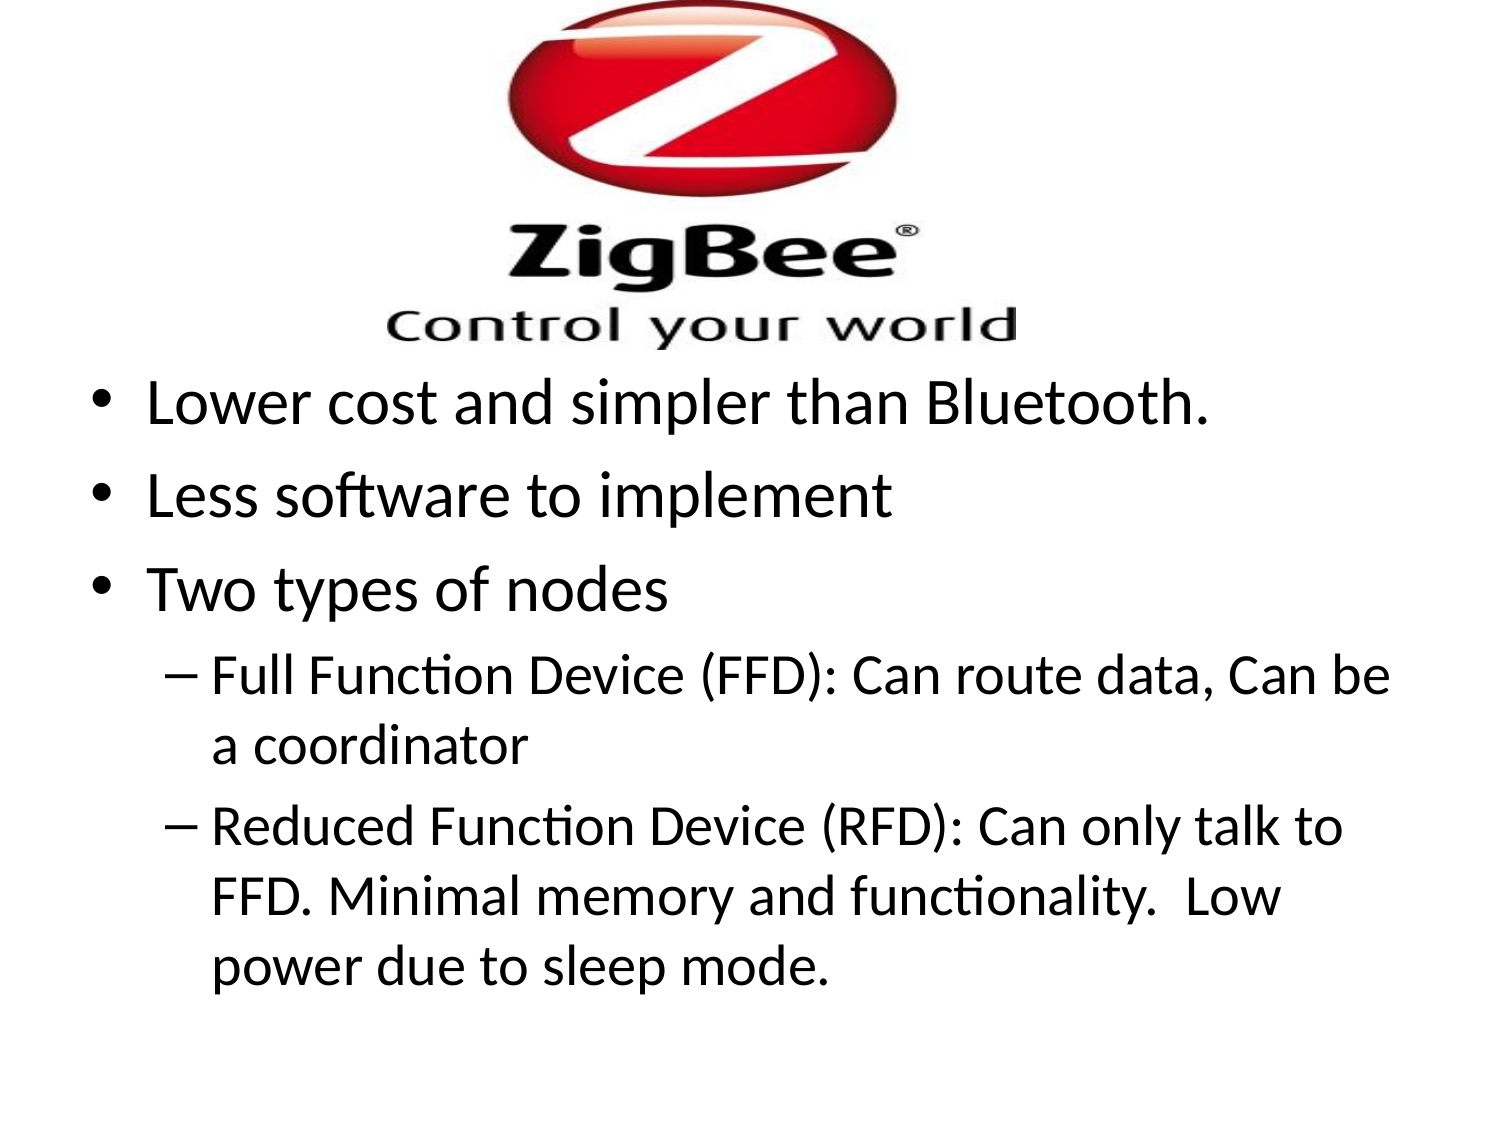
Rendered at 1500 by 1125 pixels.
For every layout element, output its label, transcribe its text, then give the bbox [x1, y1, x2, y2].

list Lower cost and simpler than Bluetooth. Less software to implement Two types of nodes Full Function Device (FFD): Can route data, Can be a coordinator Reduced Function Device (RFD): Can only talk to FFD. Minimal memory and functionality. Low power due to sleep mode. [75, 350, 1425, 1005]
picture [387, 0, 1016, 351]
